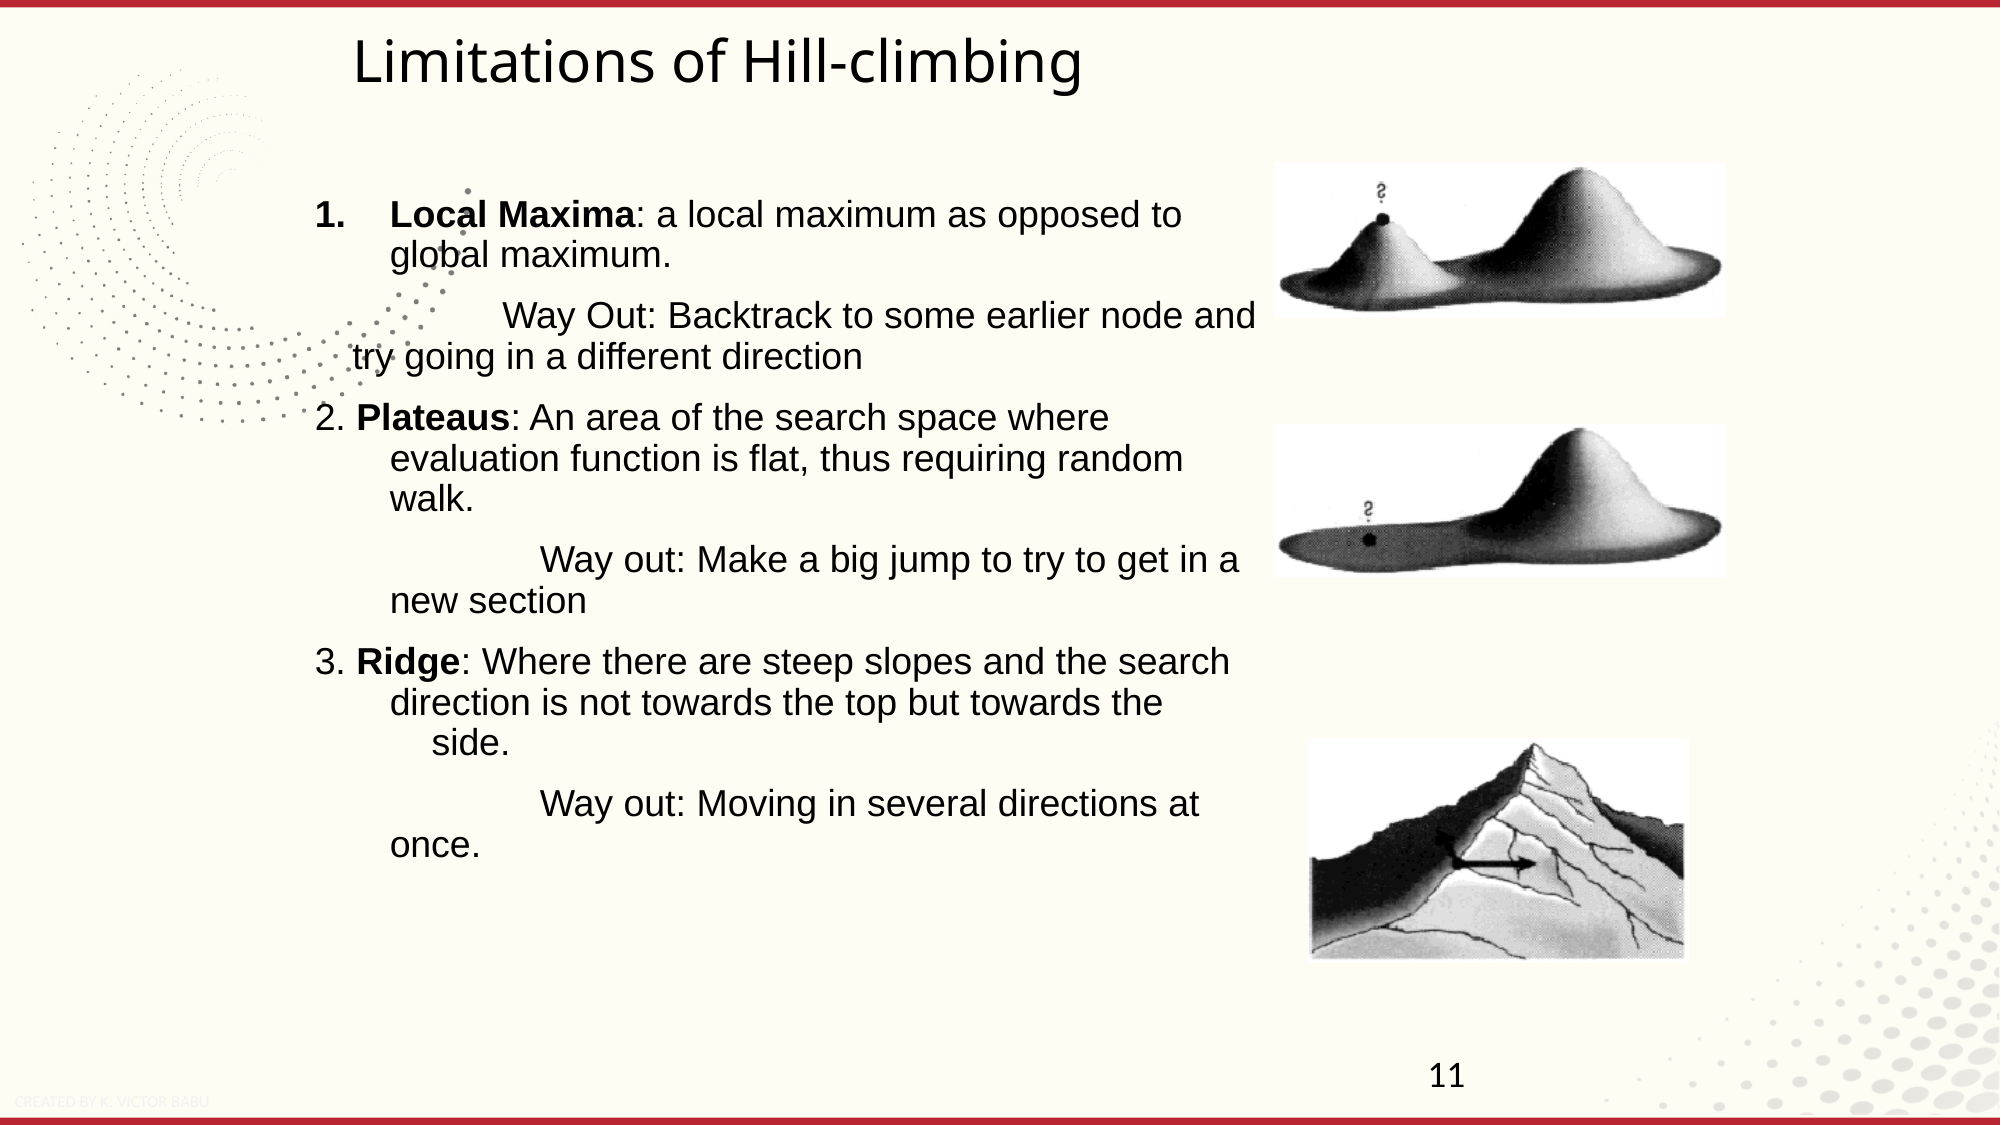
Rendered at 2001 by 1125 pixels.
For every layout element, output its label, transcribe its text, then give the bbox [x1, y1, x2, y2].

title Limitations of Hill-climbing [337, 24, 1688, 118]
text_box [1274, 161, 1726, 964]
slide_number 11 [1412, 1042, 1863, 1103]
list Local Maxima: a local maximum as opposed to global maximum. Way Out: Backtrack to some earlier node and try going in a different direction 2. Plateaus: An area of the search space where evaluation function is flat, thus requiring random walk. Way out: Make a big jump to try to get in a new section 3. Ridge: Where there are steep slopes and the search direction is not towards the top but towards the side. Way out: Moving in several directions at once. [300, 187, 1275, 1088]
